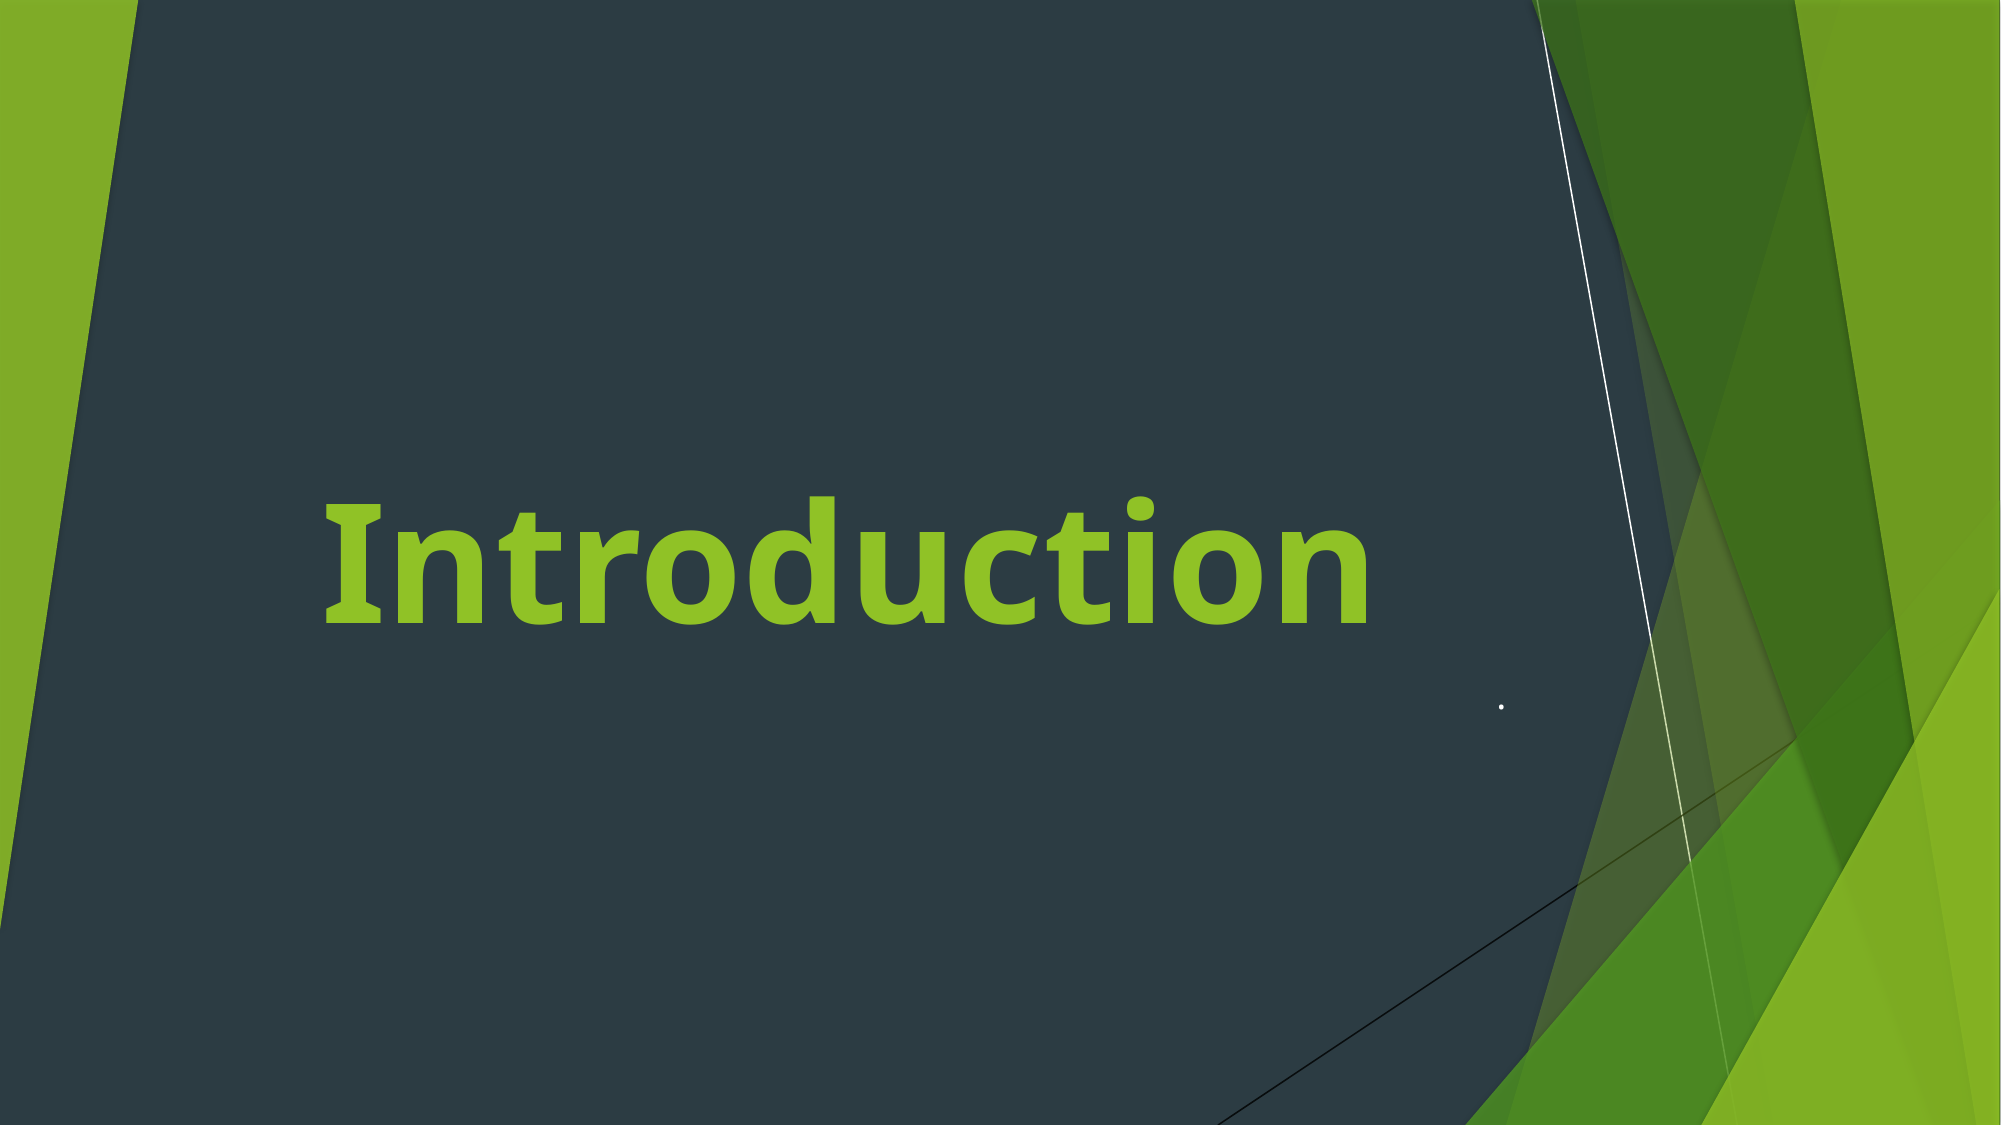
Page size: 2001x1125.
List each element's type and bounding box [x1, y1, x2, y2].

text_box [0, 0, 2000, 1125]
